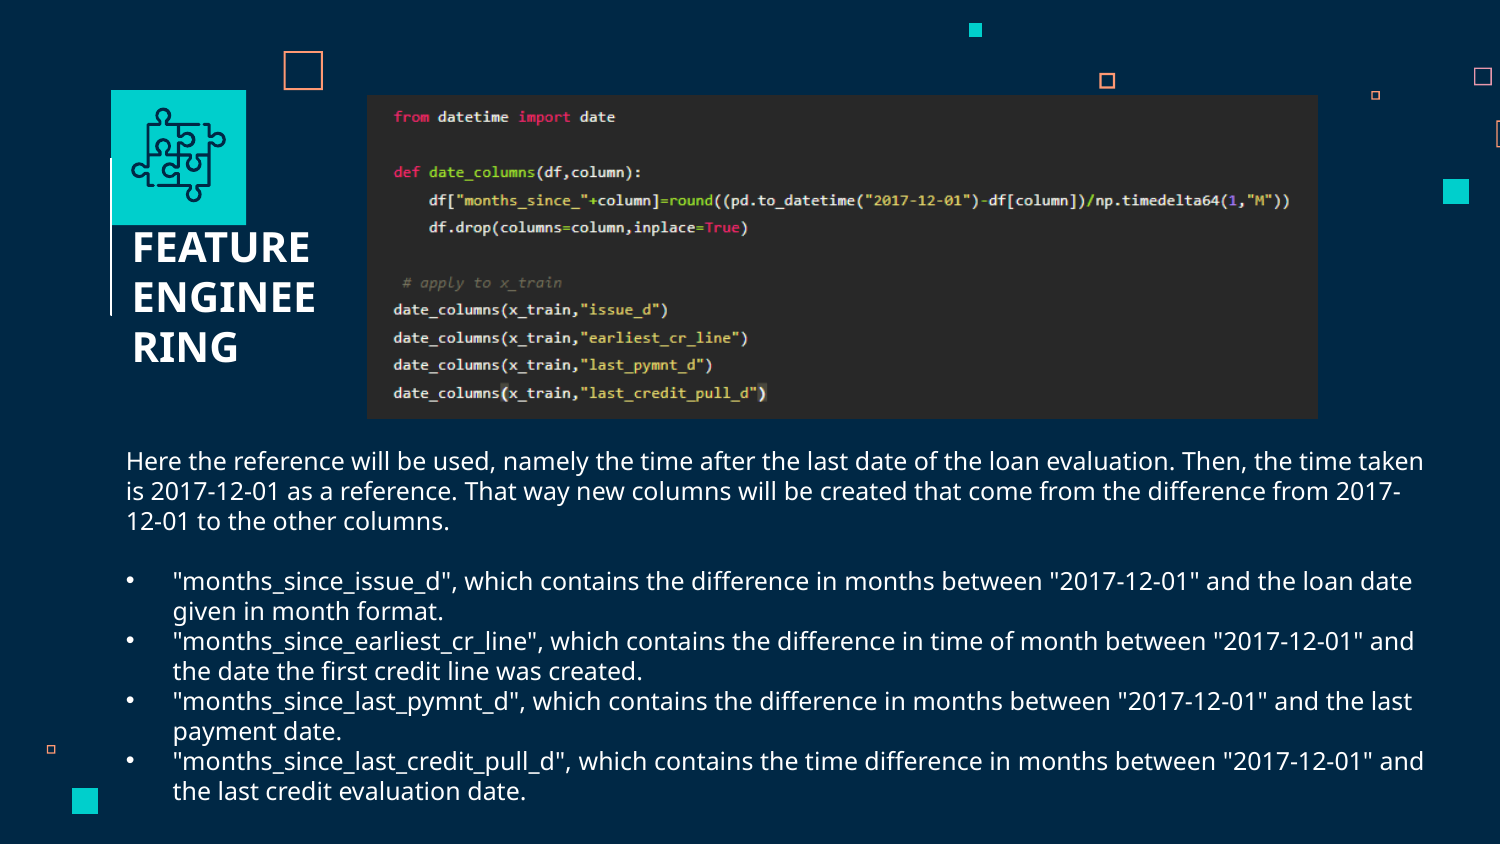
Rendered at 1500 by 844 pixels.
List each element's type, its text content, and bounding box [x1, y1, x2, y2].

text_box [111, 90, 247, 226]
text_box [283, 51, 323, 91]
text_box [131, 107, 226, 203]
picture [367, 95, 1318, 419]
title FEATURE ENGINEERING [116, 262, 353, 386]
text_box Here the reference will be used, namely the time after the last date of the loan evaluation. Then, the time taken is 2017-12-01 as a reference. That way new columns will be created that come from the difference from 2017-12-01 to the other columns. "months_since_issue_d", which contains the difference in months between "2017-12-01" and the loan date given in month format. "months_since_earliest_cr_line", which contains the difference in time of month between "2017-12-01" and the date the first credit line was created. "months_since_last_pymnt_d", which contains the difference in months between "2017-12-01" and the last payment date. "months_since_last_credit_pull_d", which contains the time difference in months between "2017-12-01" and the last credit evaluation date. [111, 438, 1451, 813]
